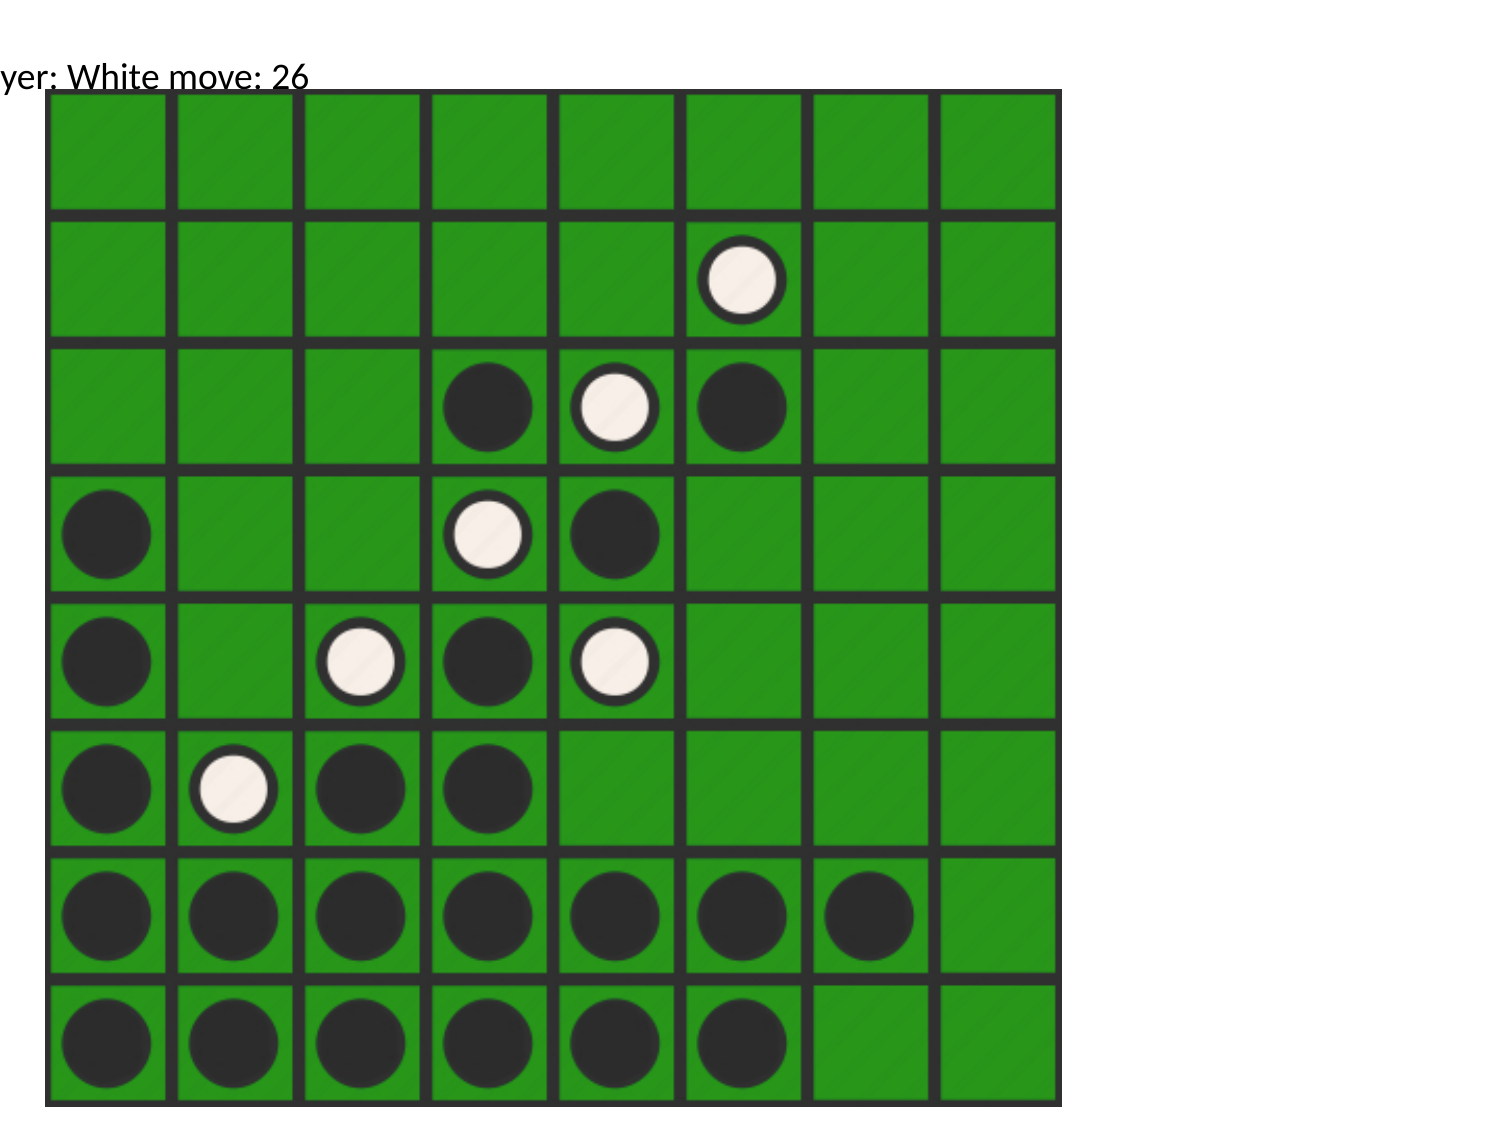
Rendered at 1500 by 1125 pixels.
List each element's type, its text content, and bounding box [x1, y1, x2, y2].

text_box turn: 24 player: White move: 26 [0, 44, 325, 105]
picture [44, 89, 1062, 1107]
